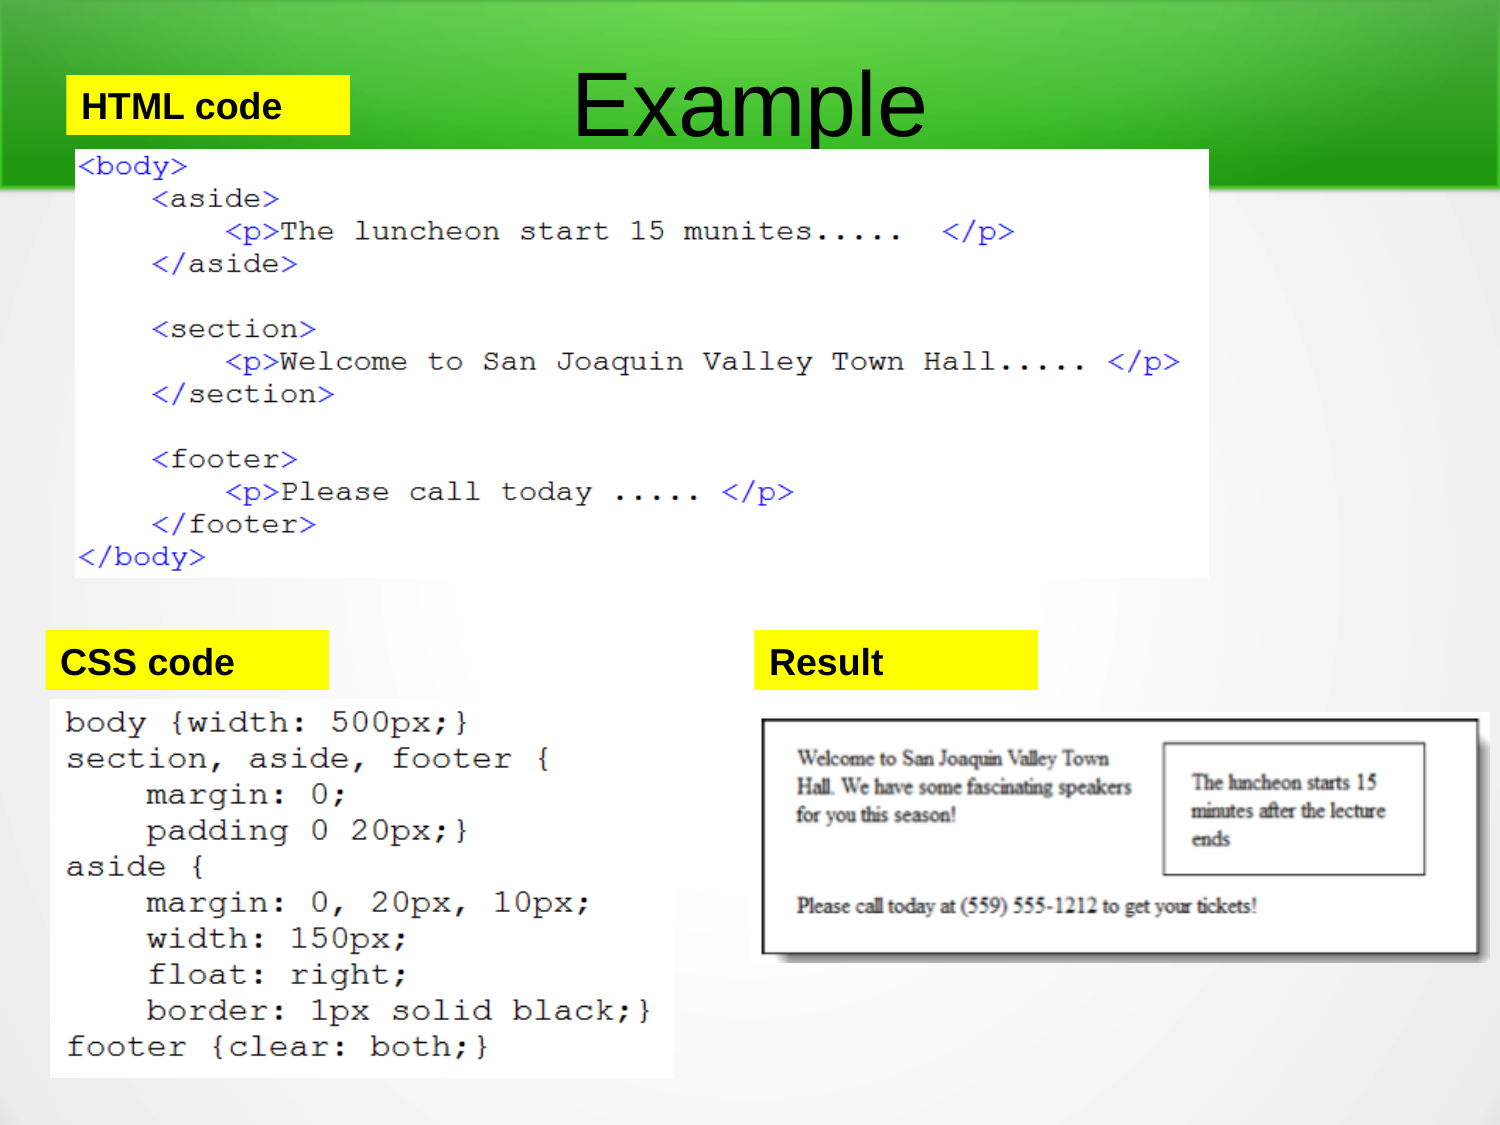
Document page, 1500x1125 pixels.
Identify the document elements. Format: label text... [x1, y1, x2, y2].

text_box CSS code [45, 630, 329, 690]
picture [0, 0, 1500, 1125]
text_box Result [754, 630, 1038, 690]
text_box Example [75, 12, 1425, 188]
text_box HTML code [66, 75, 350, 135]
